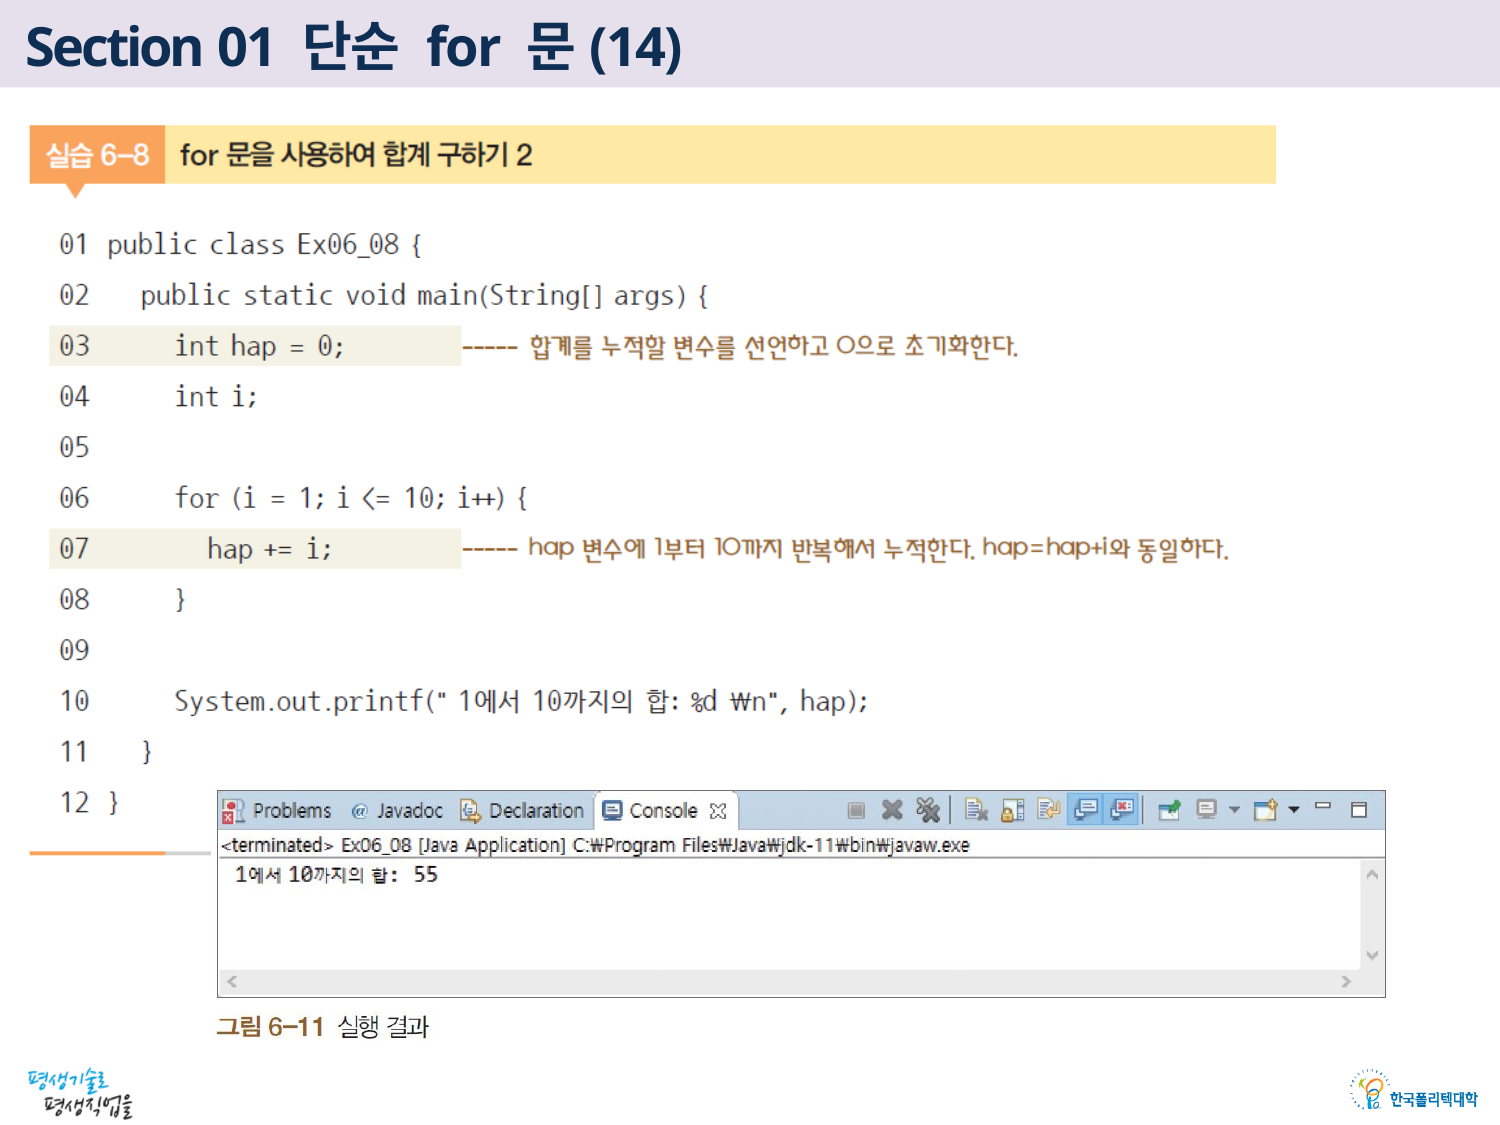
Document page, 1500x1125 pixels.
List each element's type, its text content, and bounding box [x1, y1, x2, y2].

picture [210, 783, 1394, 1050]
picture [1346, 1064, 1481, 1114]
picture [17, 1062, 167, 1122]
title Section 01 단순 for 문(14) [10, 5, 1288, 84]
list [26, 124, 1276, 858]
